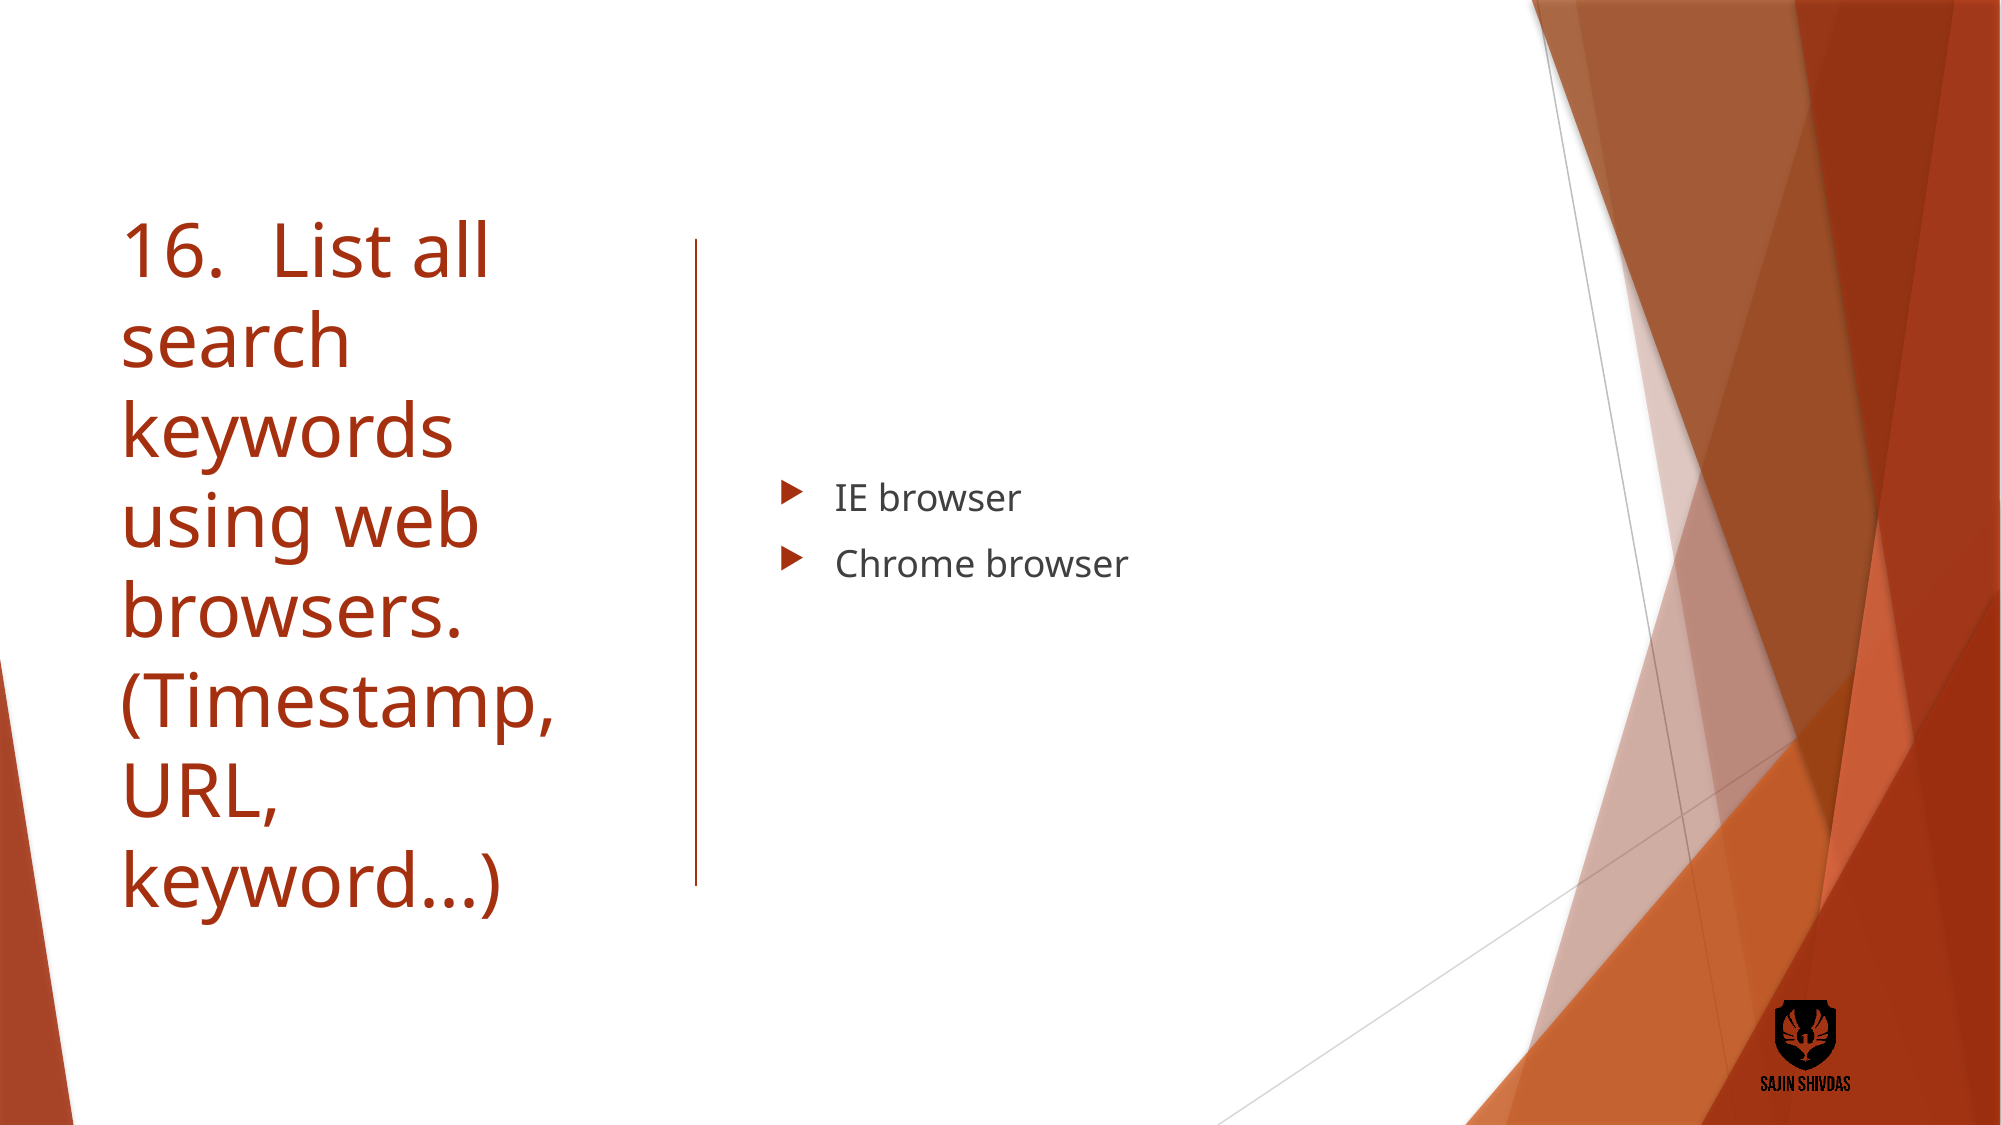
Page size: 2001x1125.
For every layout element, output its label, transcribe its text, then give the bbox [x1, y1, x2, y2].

list IE browser Chrome browser [763, 133, 1522, 991]
title 16. List all search keywords using web browsers. (Timestamp, URL, keyword...) [105, 133, 658, 991]
picture [1750, 990, 1863, 1103]
